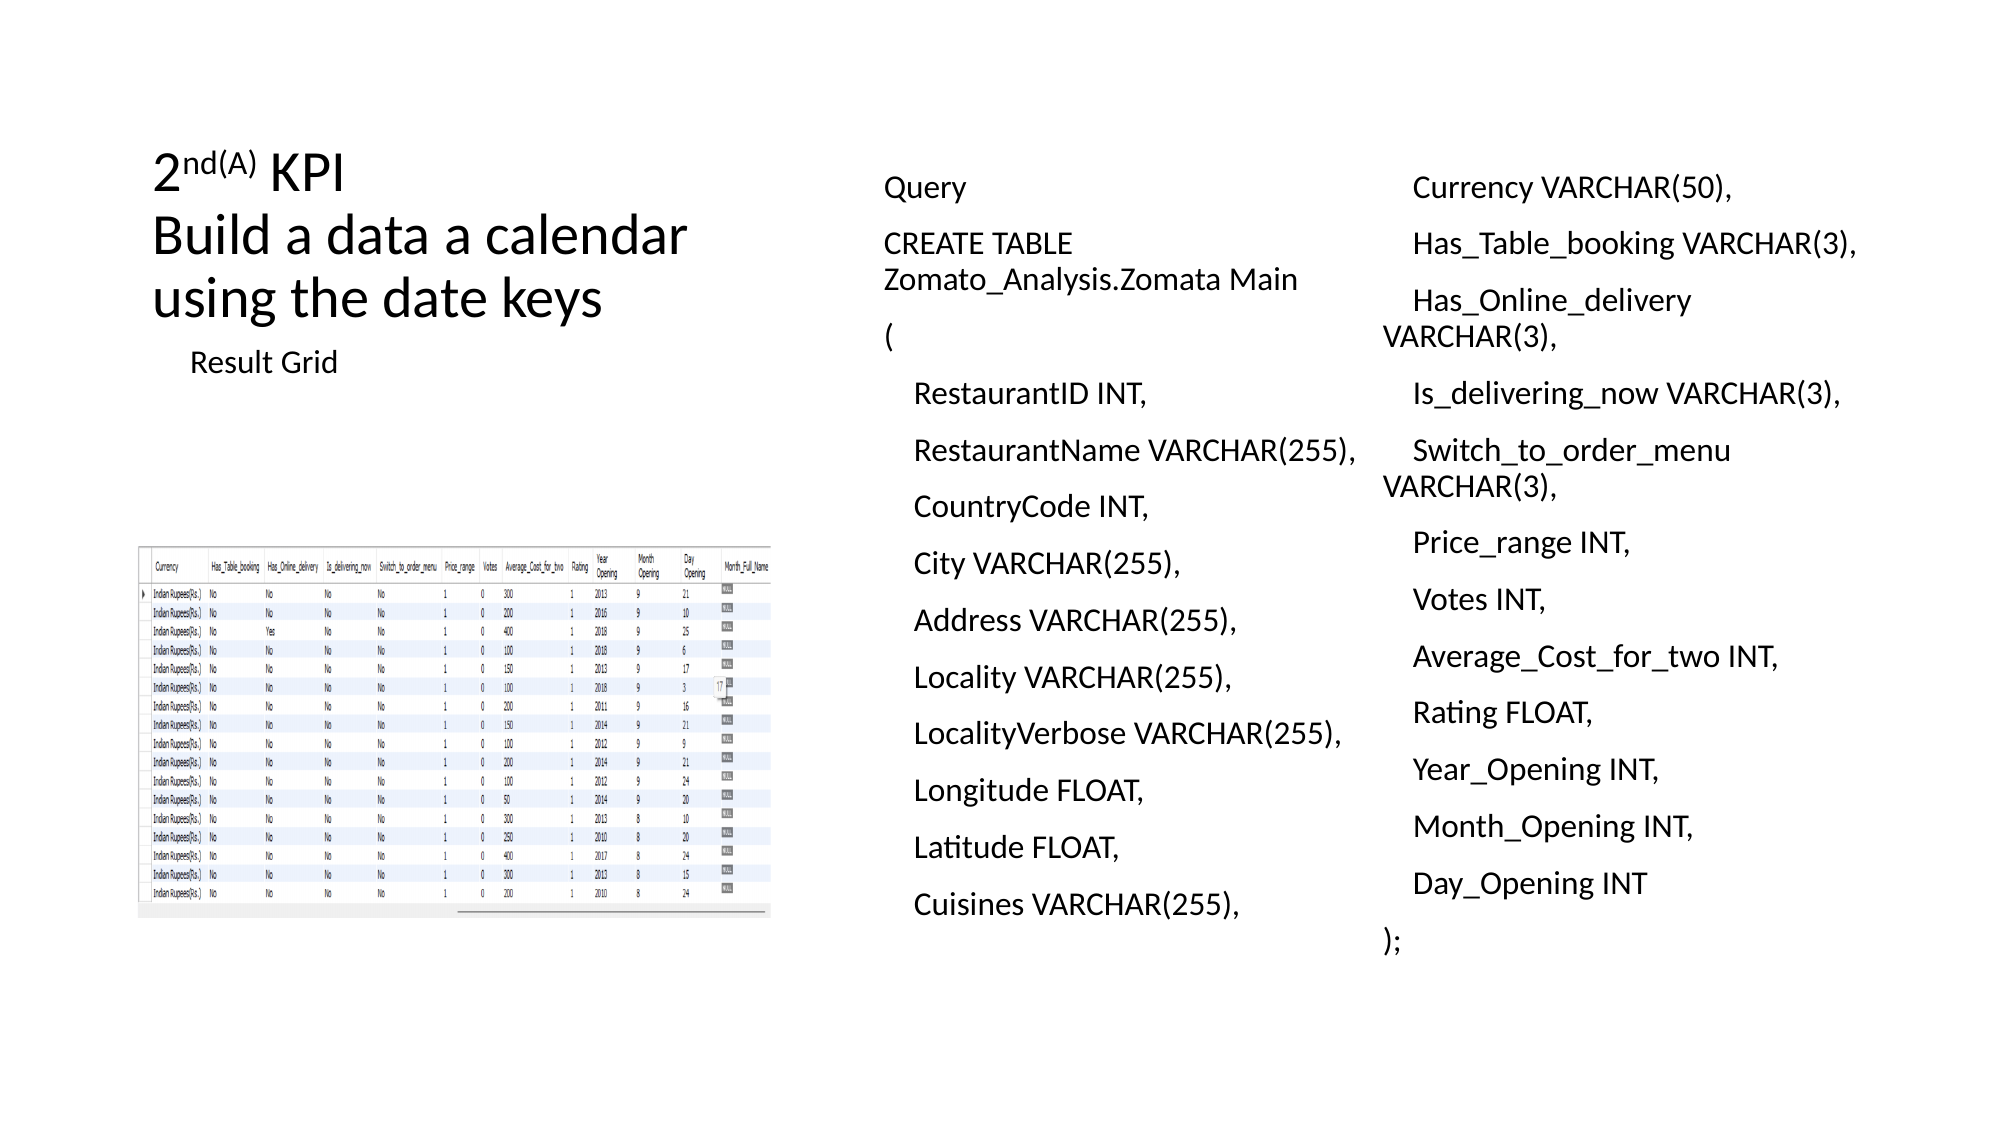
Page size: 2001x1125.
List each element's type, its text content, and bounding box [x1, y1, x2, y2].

picture [137, 545, 771, 919]
title 2nd(A) KPI Build a data a calendar using the date keys [137, 75, 783, 337]
list Result Grid [137, 337, 783, 963]
list Query CREATE TABLE Zomato_Analysis.Zomata Main ( RestaurantID INT, RestaurantName VARCHAR(255), CountryCode INT, City VARCHAR(255), Address VARCHAR(255), Locality VARCHAR(255), LocalityVerbose VARCHAR(255), Longitude FLOAT, Latitude FLOAT, Cuisines VARCHAR(255), Currency VARCHAR(50), Has_Table_booking VARCHAR(3), Has_Online_delivery VARCHAR(3), Is_delivering_now VARCHAR(3), Switch_to_order_menu VARCHAR(3), Price_range INT, Votes INT, Average_Cost_for_two INT, Rating FLOAT, Year_Opening INT, Month_Opening INT, Day_Opening INT ); [850, 161, 1878, 962]
